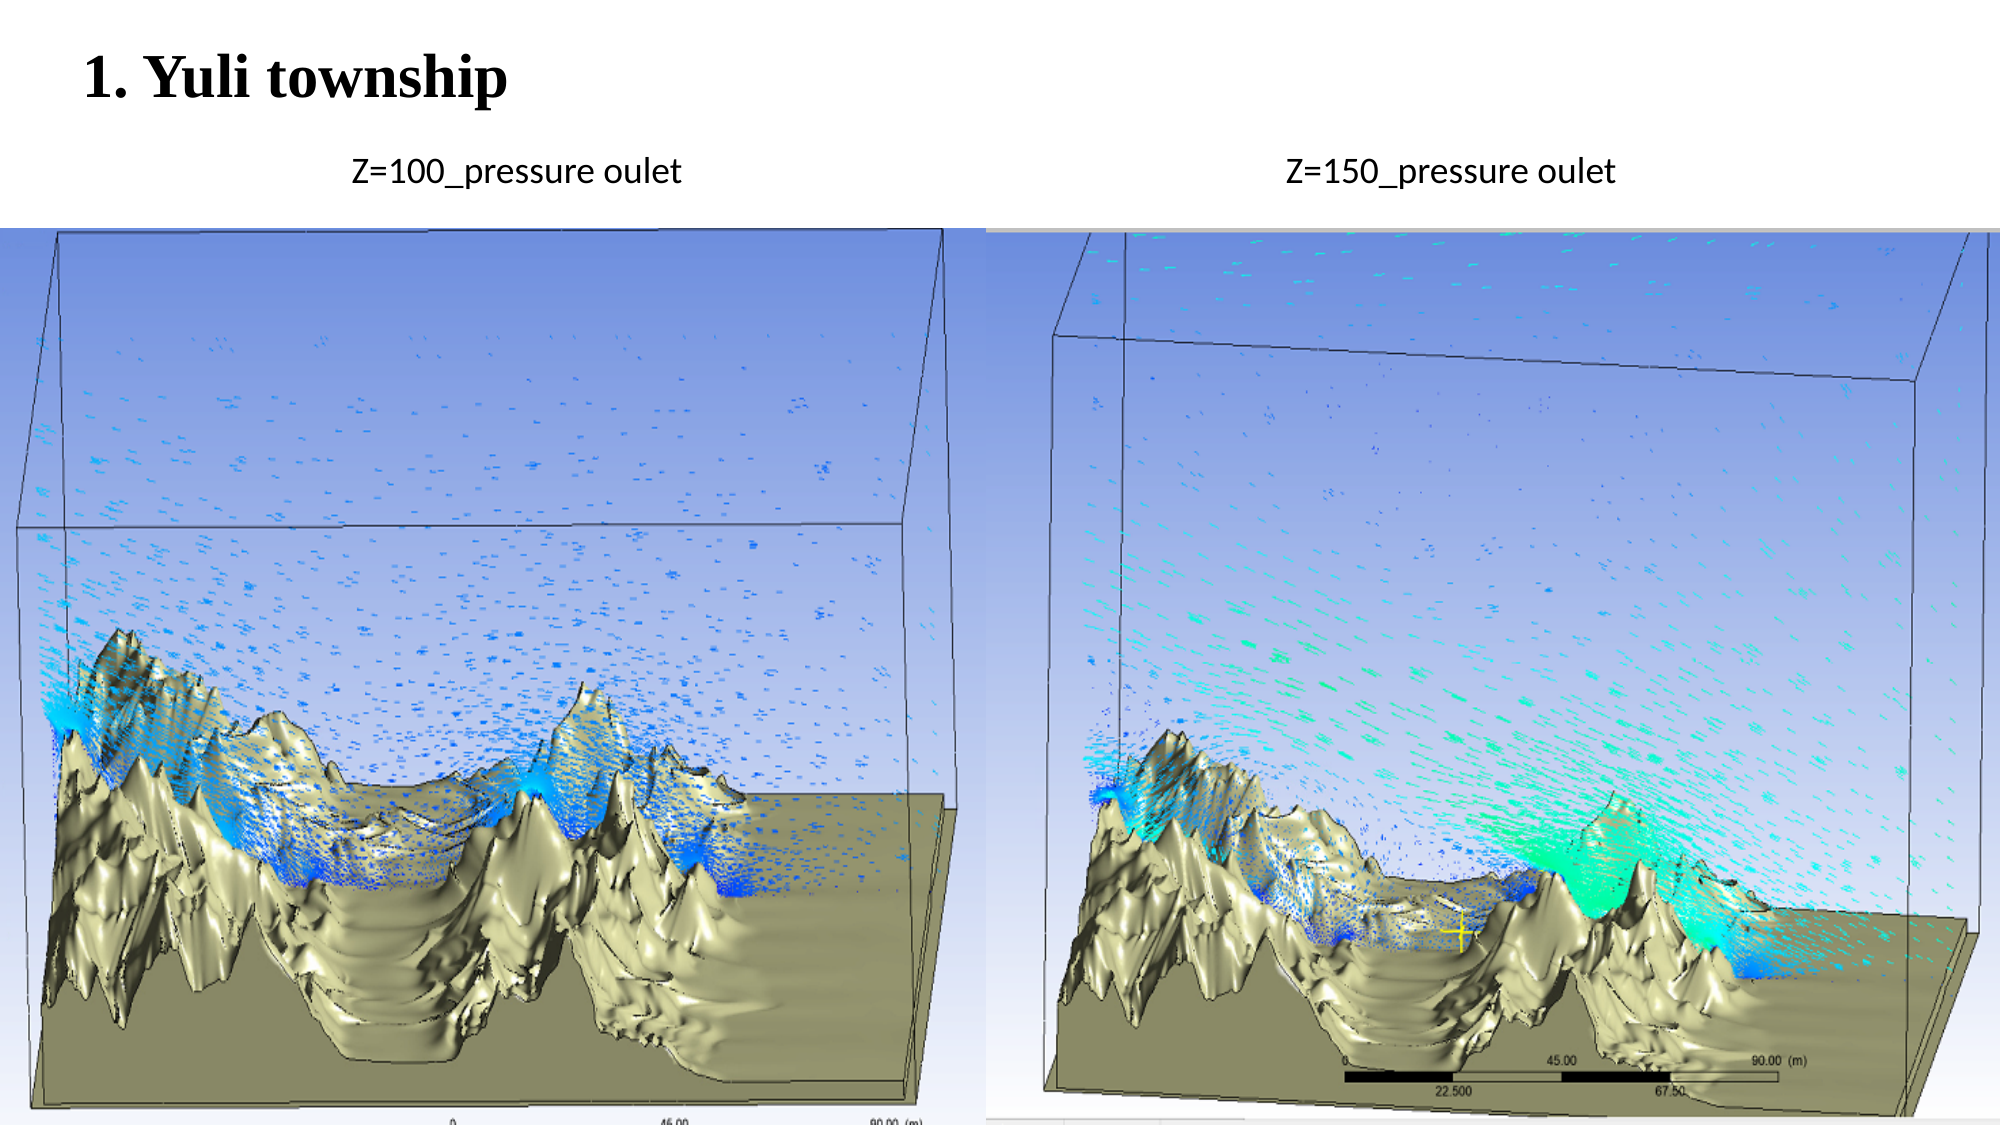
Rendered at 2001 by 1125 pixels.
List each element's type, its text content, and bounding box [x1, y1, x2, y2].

text_box Z=100_pressure oulet [336, 138, 739, 199]
picture [0, 227, 2000, 1125]
text_box Z=150_pressure oulet [1271, 138, 1673, 199]
text_box 1. Yuli township [67, 27, 1038, 118]
